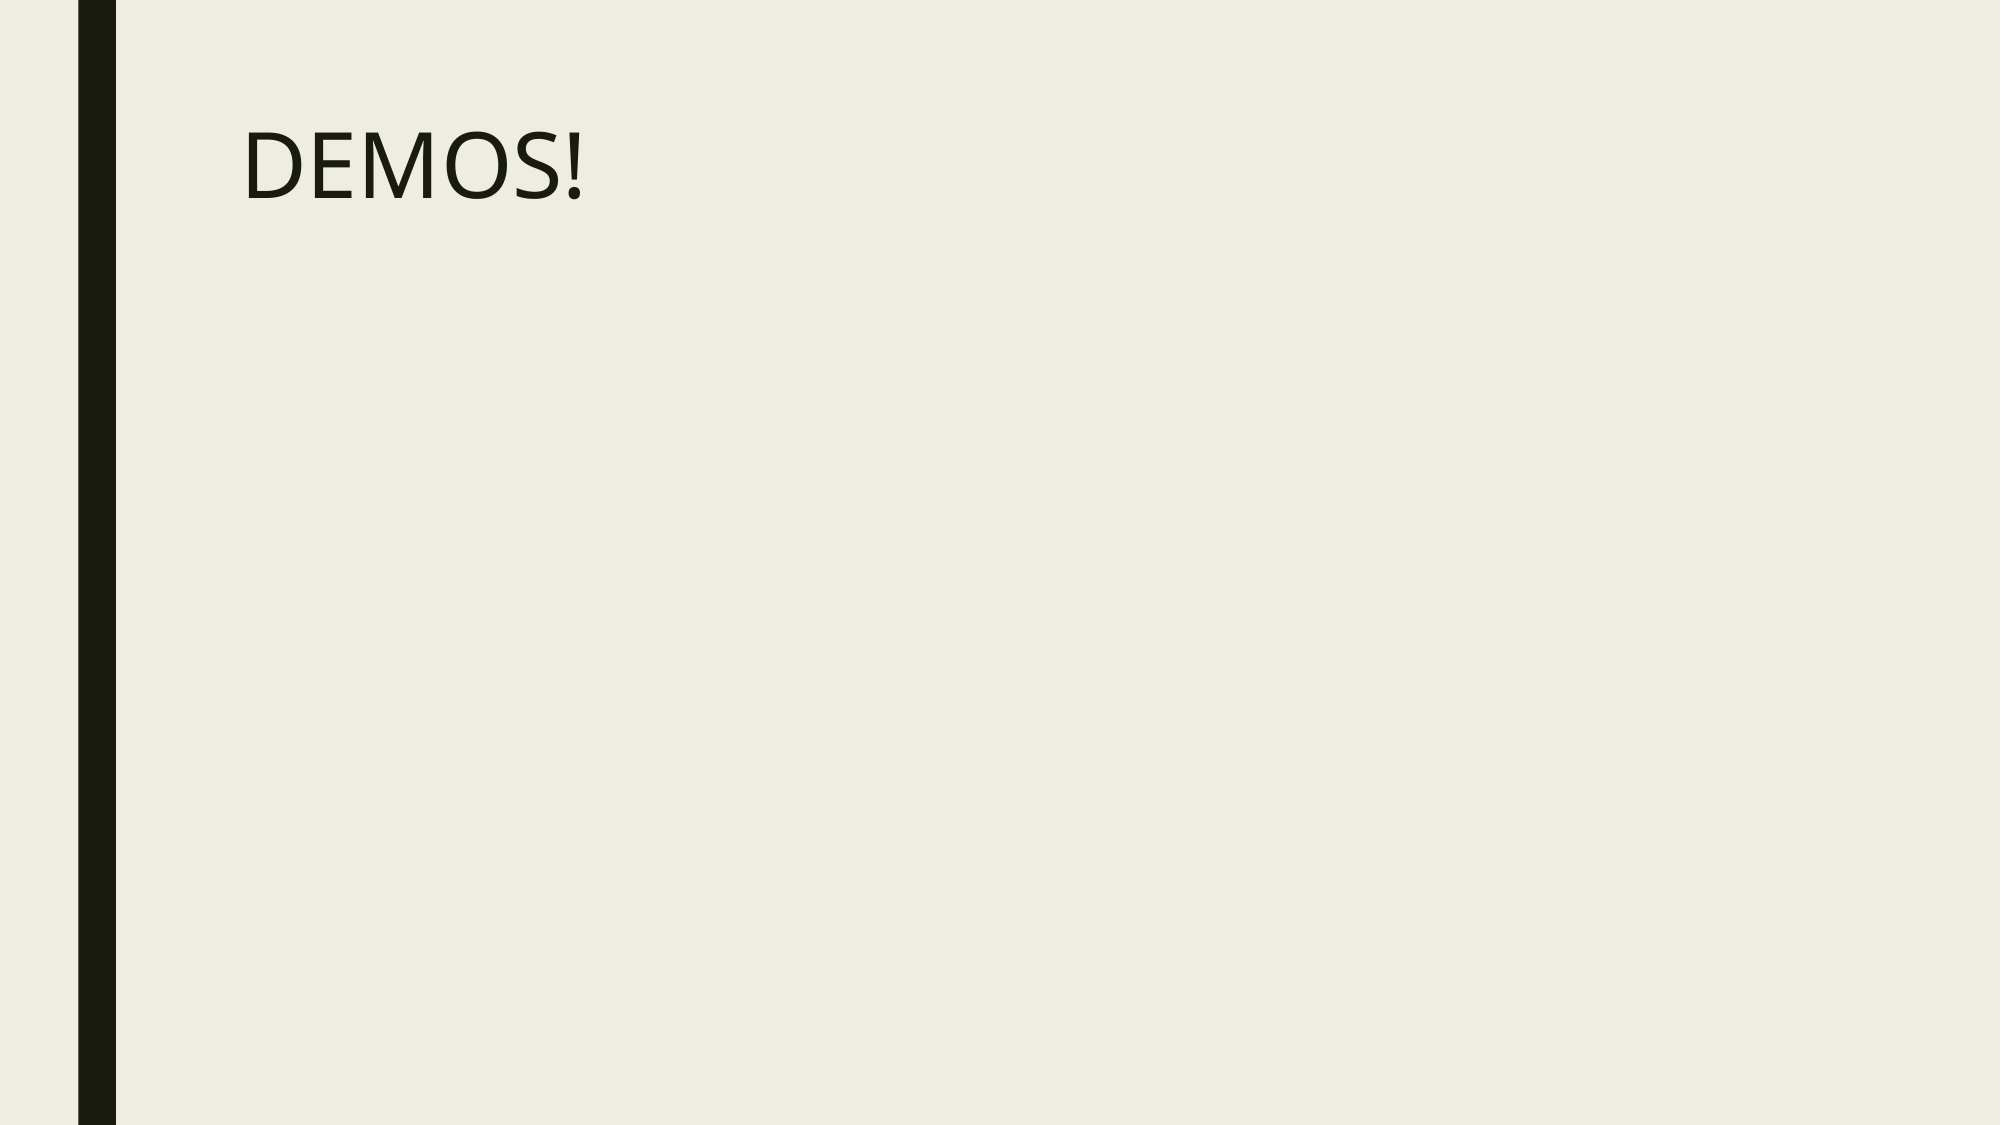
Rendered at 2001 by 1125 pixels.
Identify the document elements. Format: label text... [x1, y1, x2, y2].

title DEMOS! [225, 112, 1800, 357]
